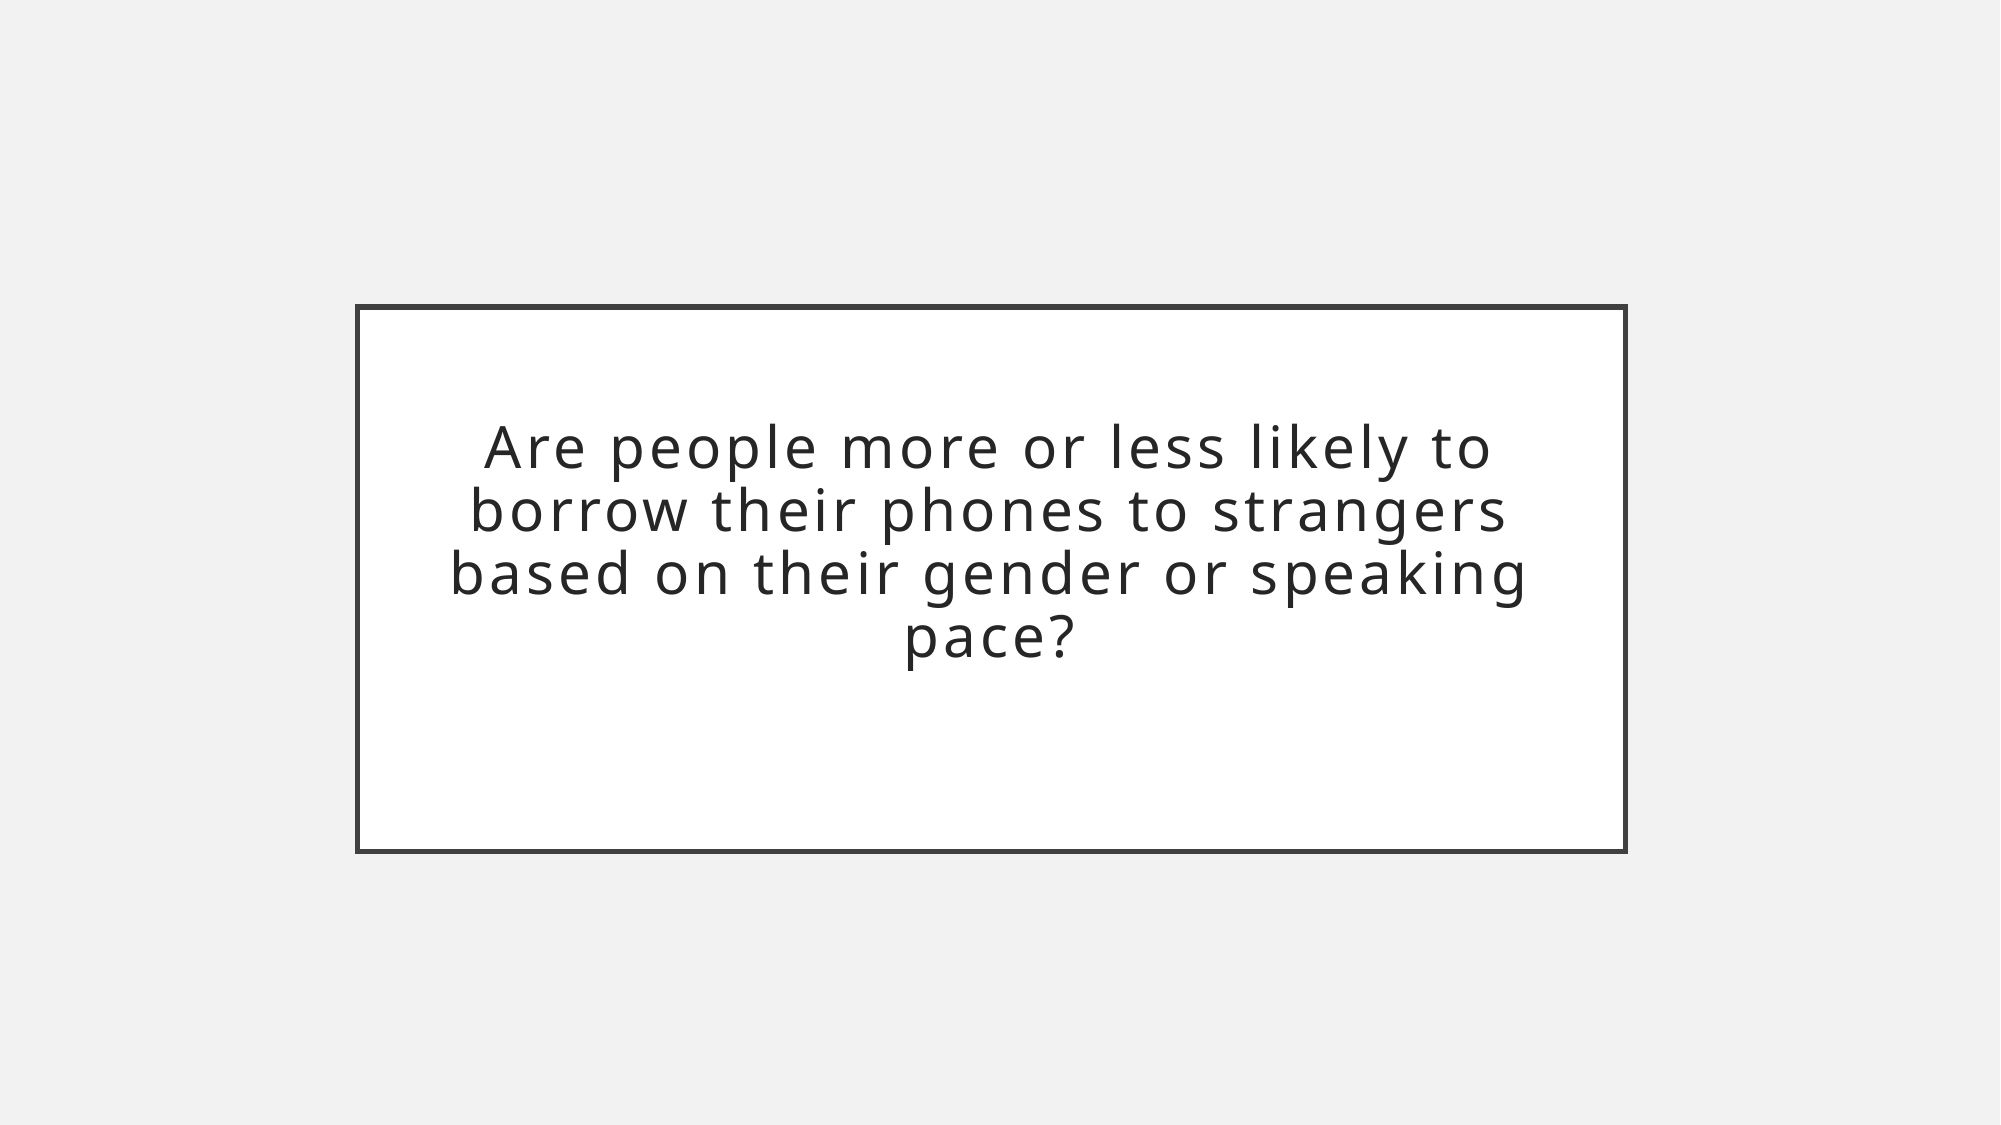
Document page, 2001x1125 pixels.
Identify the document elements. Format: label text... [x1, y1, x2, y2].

title Are people more or less likely to borrow their phones to strangers based on their gender or speaking pace? [355, 304, 1628, 854]
